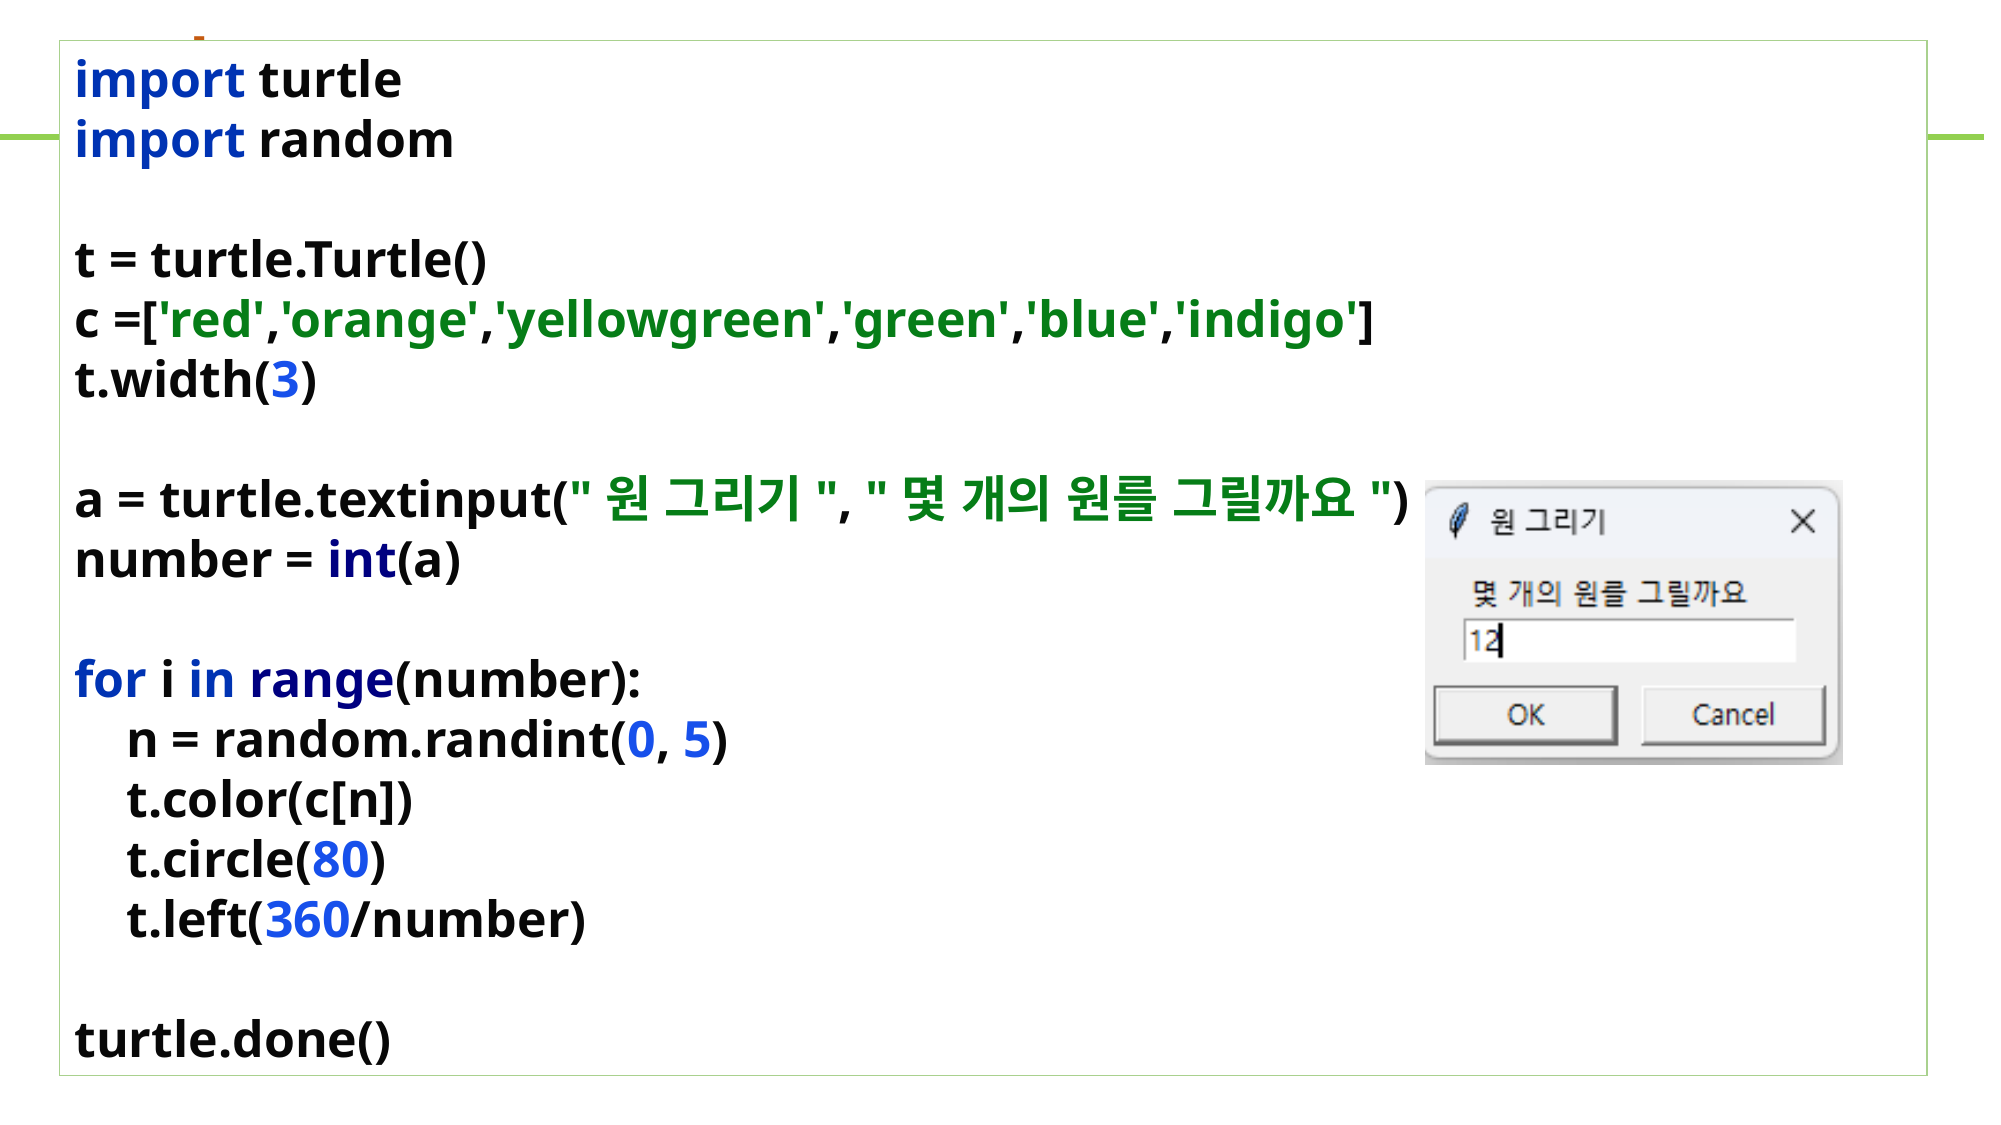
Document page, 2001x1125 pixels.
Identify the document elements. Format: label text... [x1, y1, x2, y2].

picture [1425, 480, 1844, 765]
text_box import turtle import random t = turtle.Turtle() c =['red','orange','yellowgreen','green','blue','indigo'] t.width(3) a = turtle.textinput("원 그리기", "몇 개의 원를 그릴까요") number = int(a) for i in range(number): n = random.randint(0, 5) t.color(c[n]) t.circle(80) t.left(360/number) turtle.done() [59, 40, 1927, 1076]
title 도전 [59, 31, 1174, 40]
